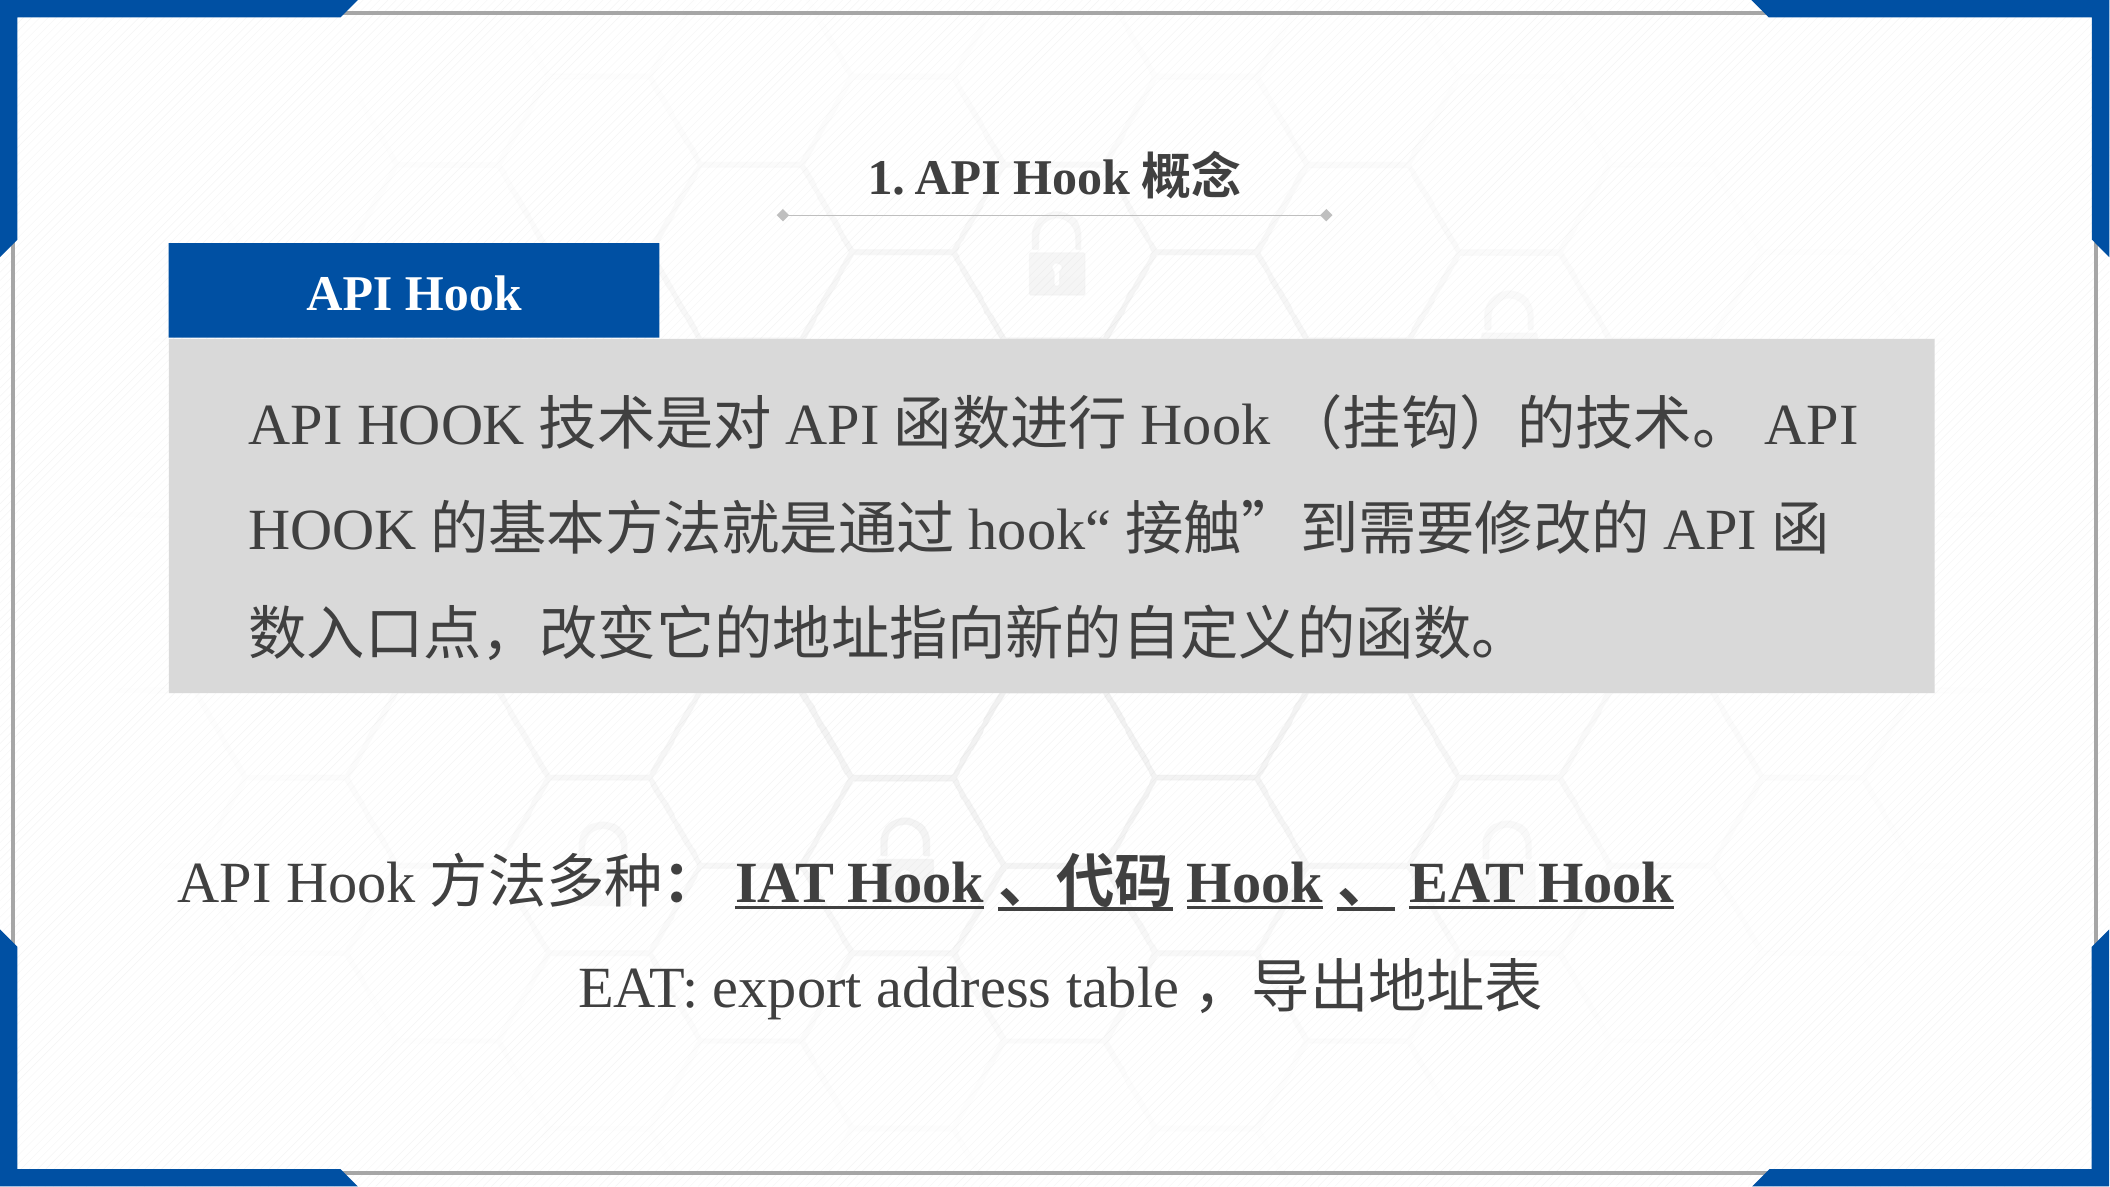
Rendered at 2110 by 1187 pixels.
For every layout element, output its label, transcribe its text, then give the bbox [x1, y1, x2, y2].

text_box API Hook方法多种：IAT Hook、代码Hook、EAT Hook EAT: export address table，导出地址表 [162, 802, 1959, 1027]
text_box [753, 137, 1356, 216]
picture [80, 0, 2029, 1187]
text_box API Hook [168, 243, 660, 338]
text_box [168, 338, 1935, 694]
